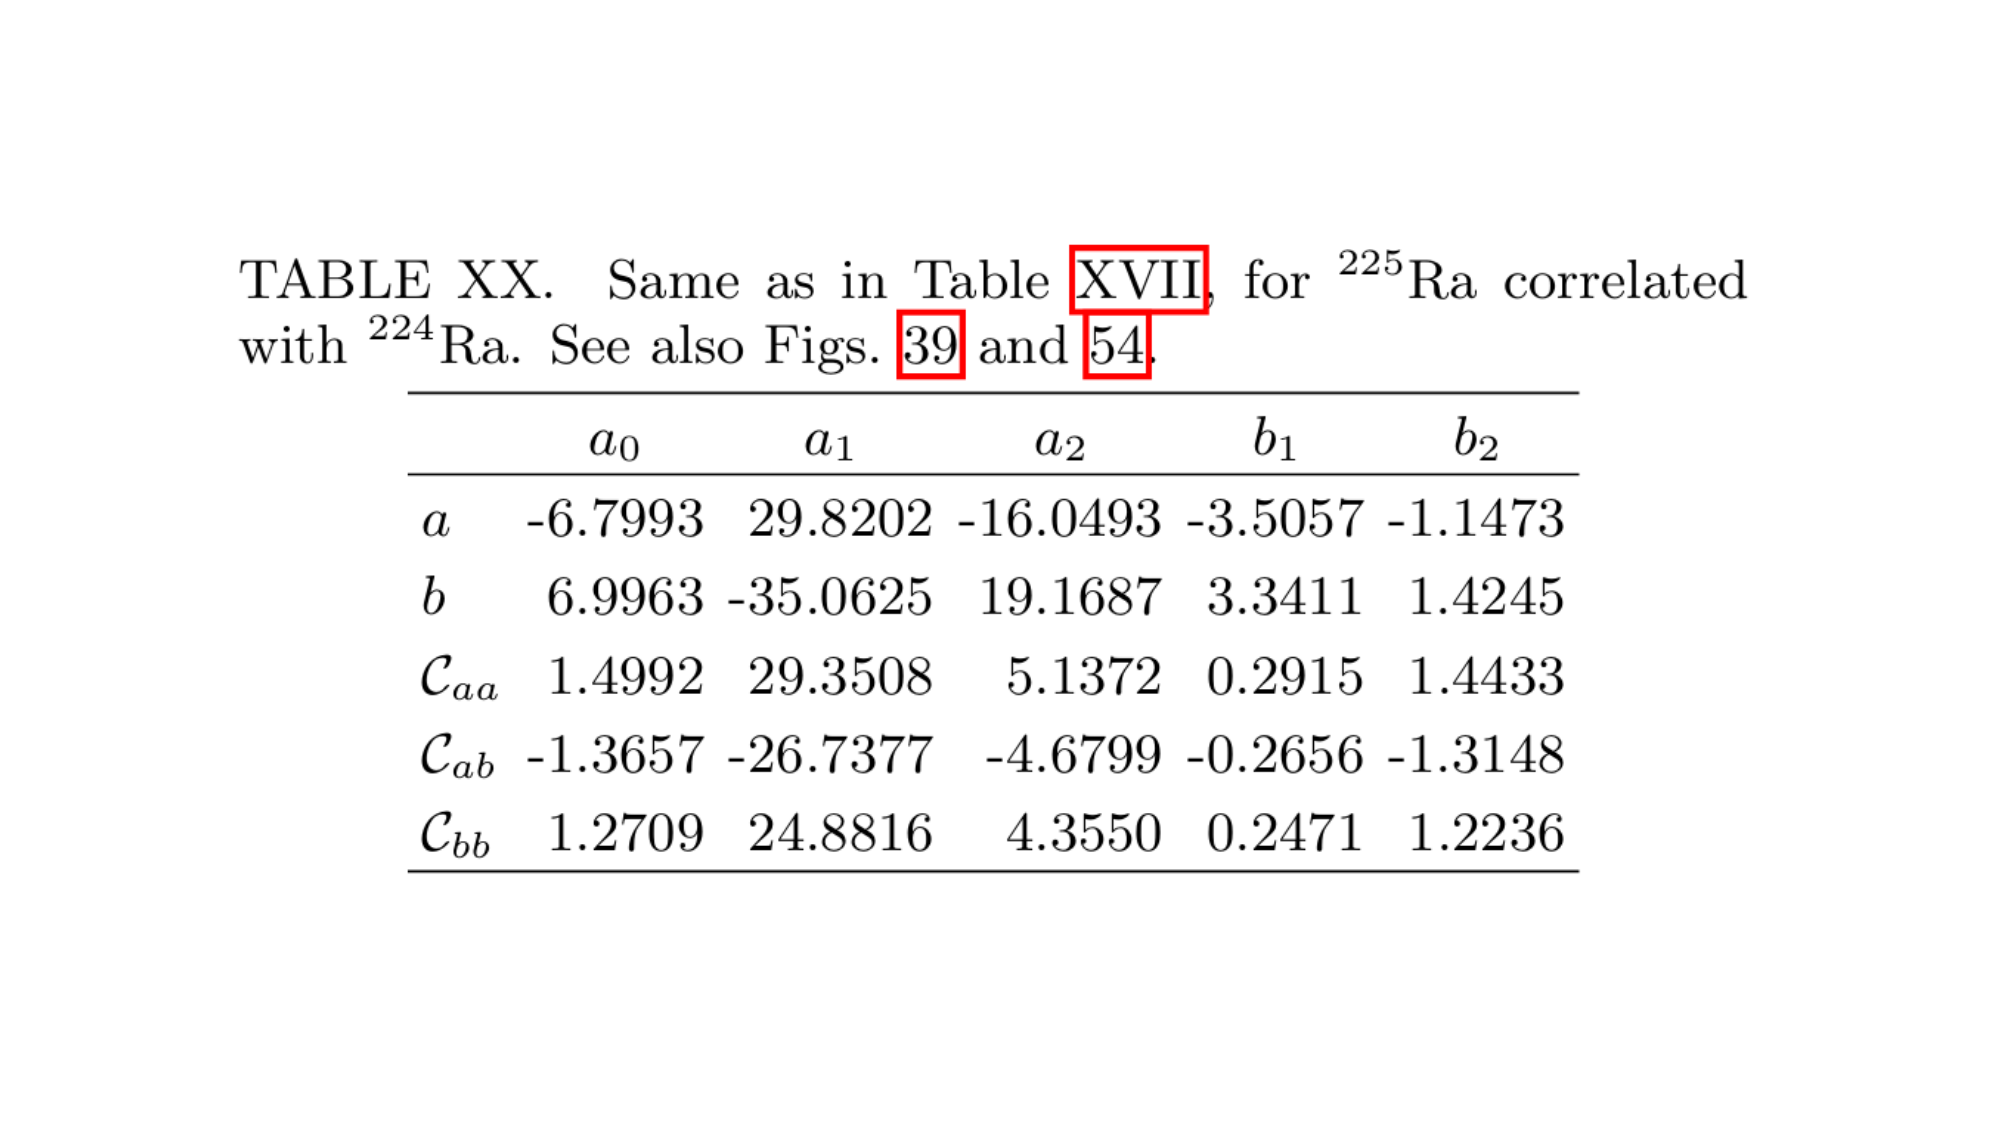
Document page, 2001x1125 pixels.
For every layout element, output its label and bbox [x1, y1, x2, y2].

picture [222, 217, 1778, 908]
